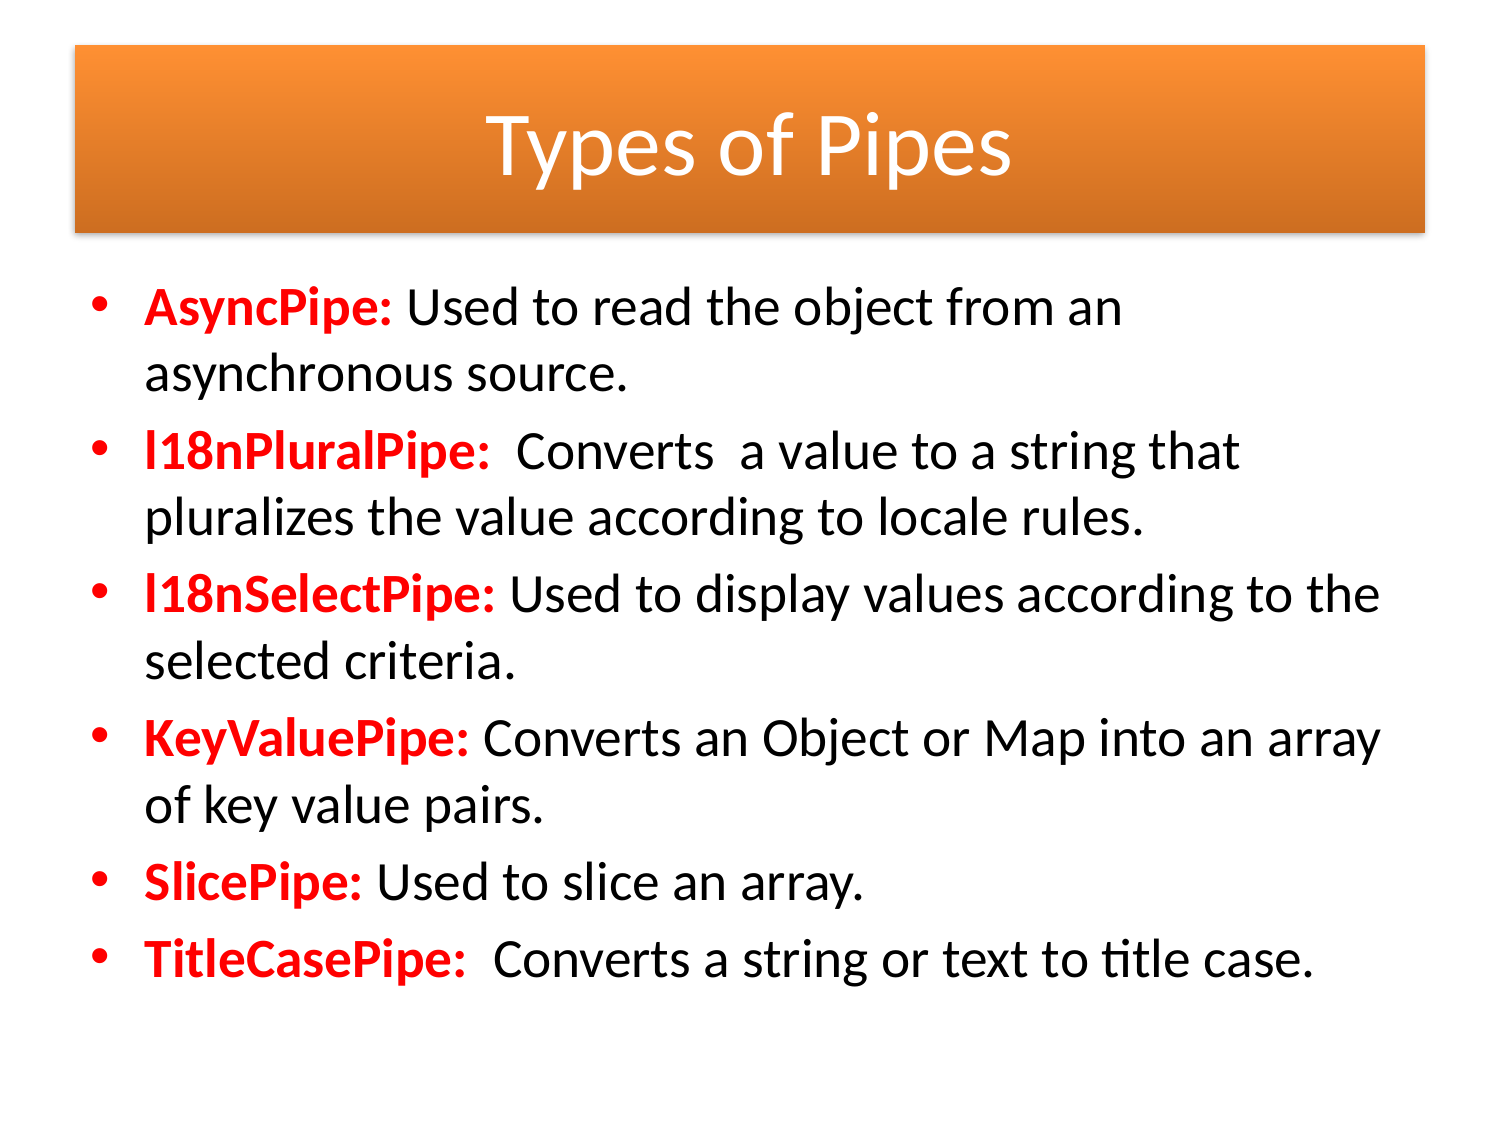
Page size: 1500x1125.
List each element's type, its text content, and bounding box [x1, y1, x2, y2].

title Types of Pipes [75, 45, 1425, 233]
list AsyncPipe: Used to read the object from an asynchronous source. l18nPluralPipe: Converts a value to a string that pluralizes the value according to locale rules. l18nSelectPipe: Used to display values according to the selected criteria. KeyValuePipe: Converts an Object or Map into an array of key value pairs. SlicePipe: Used to slice an array. TitleCasePipe: Converts a string or text to title case. [75, 262, 1425, 1005]
